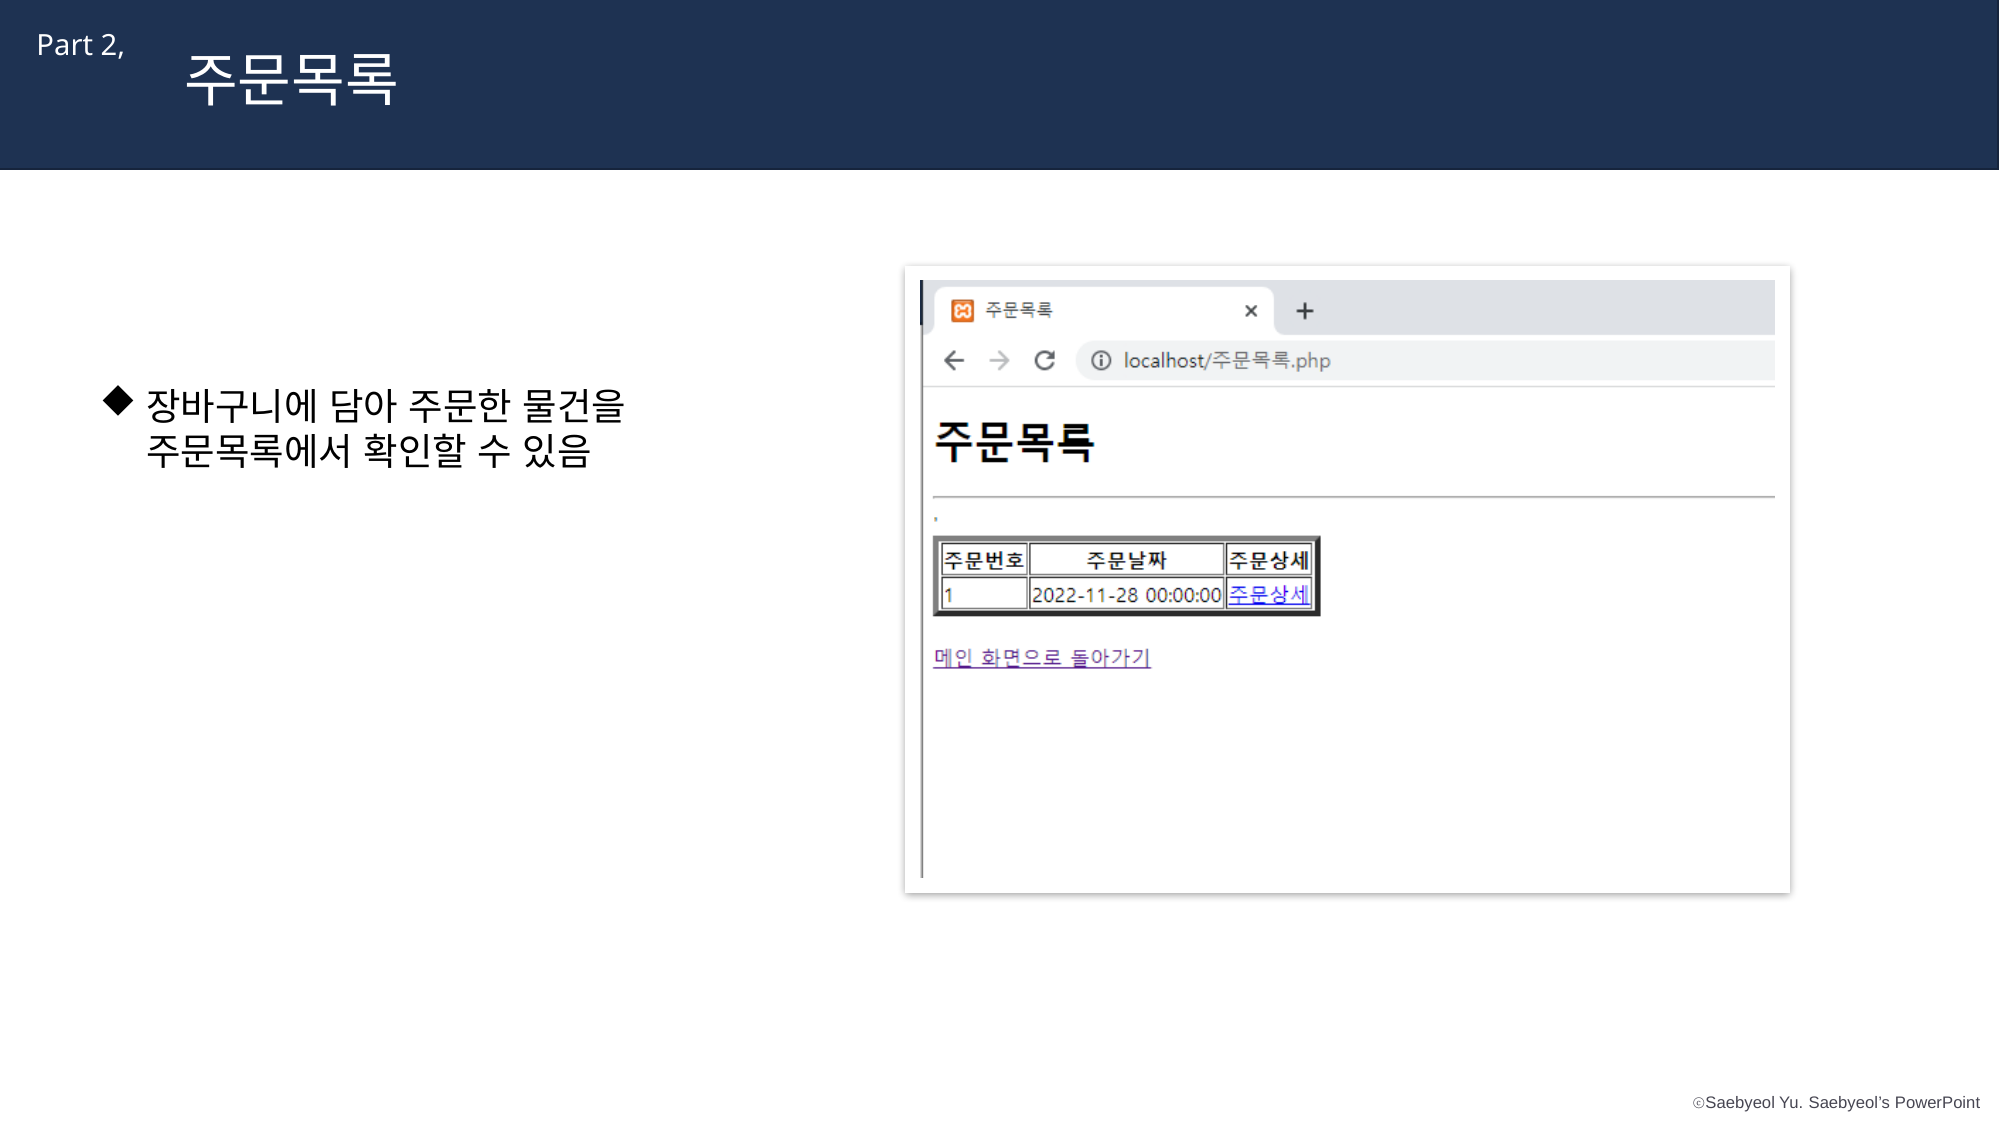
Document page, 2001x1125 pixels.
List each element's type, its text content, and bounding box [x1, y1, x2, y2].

picture [919, 280, 1775, 878]
text_box [0, 0, 1999, 170]
text_box 주문목록 [169, 35, 1171, 121]
text_box Part 2, [21, 19, 148, 69]
text_box 장바구니에 담아 주문한 물건을 주문목록에서 확인할 수 있음 [84, 375, 815, 481]
